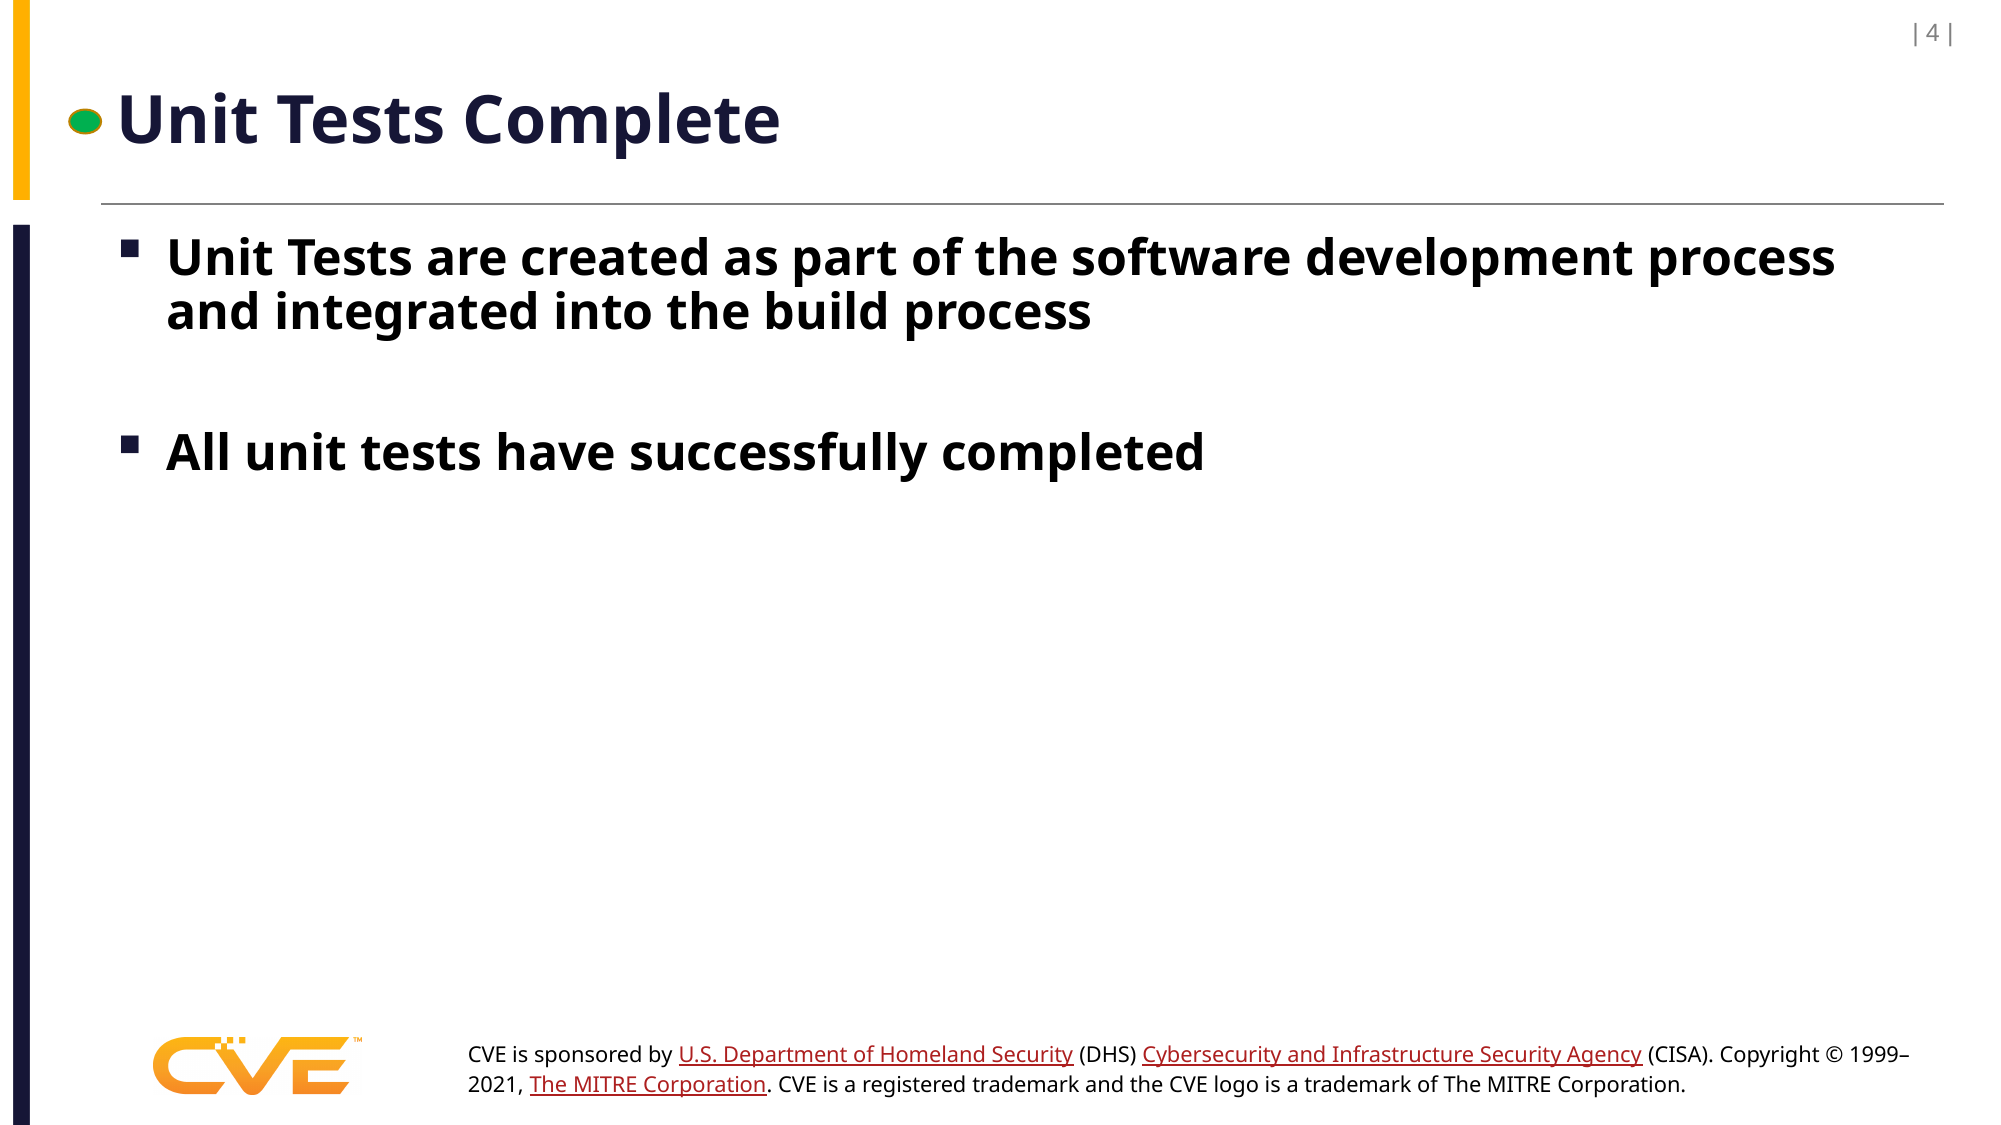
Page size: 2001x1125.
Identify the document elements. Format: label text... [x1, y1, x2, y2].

list Unit Tests are created as part of the software development process and integrated into the build process All unit tests have successfully completed [101, 224, 1945, 1012]
title Unit Tests Complete [101, 60, 1945, 184]
picture [153, 1037, 362, 1095]
slide_number | 4 | [1685, 9, 1976, 51]
text_box [68, 108, 103, 135]
